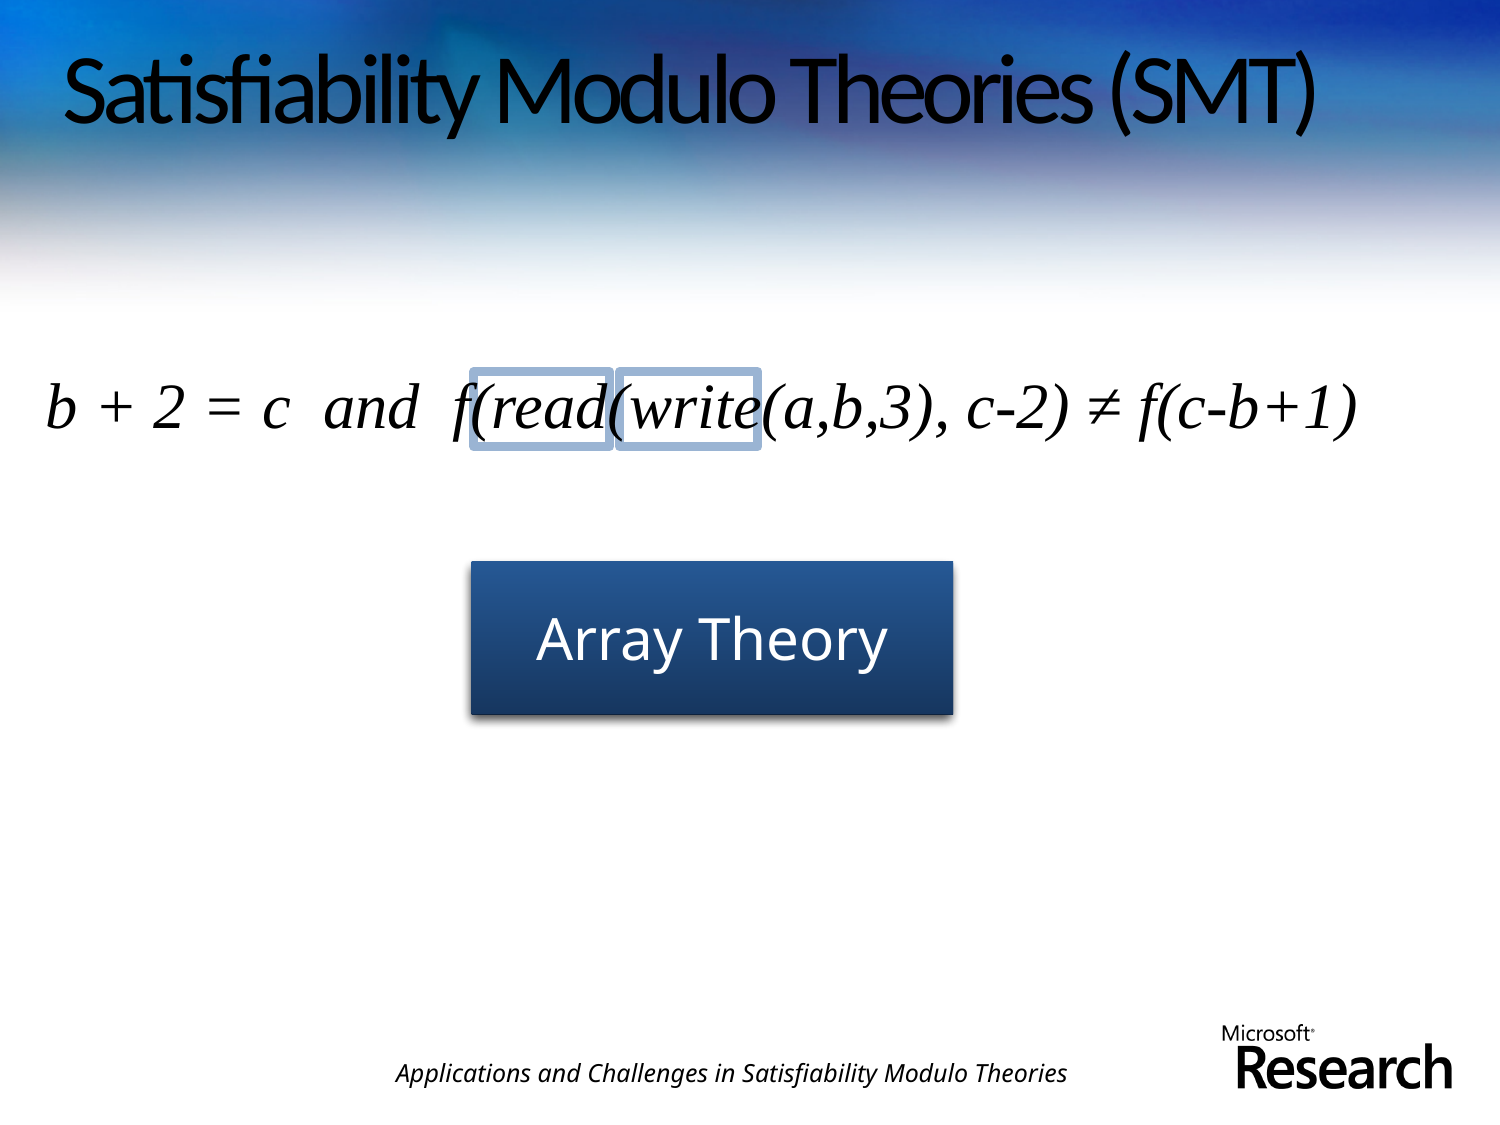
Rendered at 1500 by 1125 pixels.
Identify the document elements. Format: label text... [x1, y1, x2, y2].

text_box [469, 443, 614, 451]
picture [0, 0, 1500, 1125]
text_box Array Theory [471, 561, 954, 714]
title Satisfiability Modulo Theories (SMT) [62, 37, 1438, 148]
text_box [615, 367, 762, 372]
footer Applications and Challenges in Satisfiability Modulo Theories [324, 1042, 1141, 1103]
text_box b + 2 = c and f(read(write(a,b,3), c-2) ≠ f(c-b+1) [45, 372, 1448, 443]
text_box [469, 367, 614, 372]
text_box [615, 443, 762, 451]
